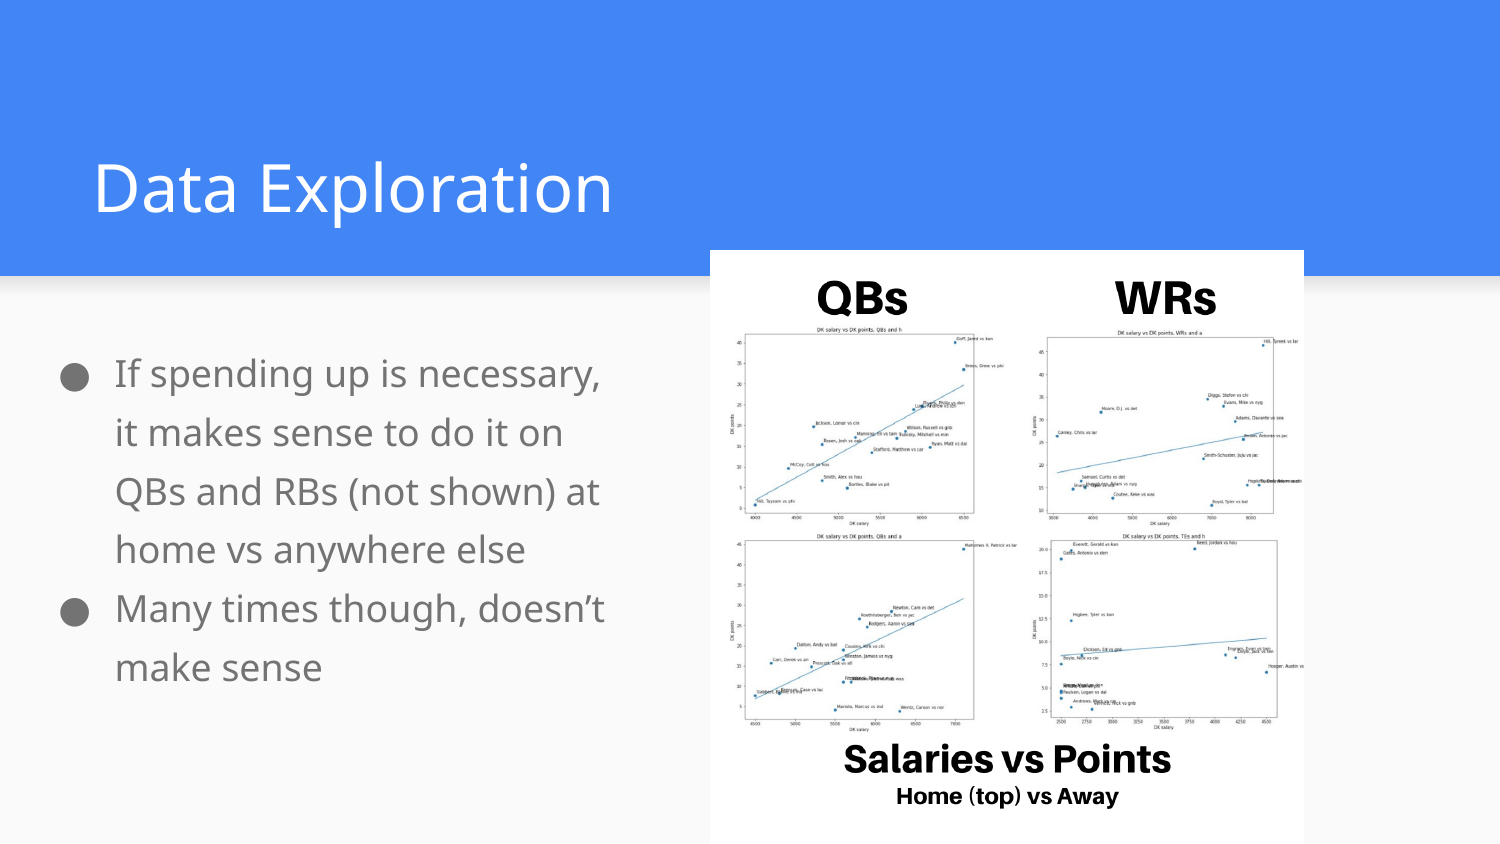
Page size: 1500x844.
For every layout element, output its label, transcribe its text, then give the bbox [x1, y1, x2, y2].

title Data Exploration [77, 121, 1427, 248]
list If spending up is necessary, it makes sense to do it on QBs and RBs (not shown) at home vs anywhere else Many times though, doesn’t make sense [24, 325, 640, 770]
picture [709, 250, 1305, 844]
